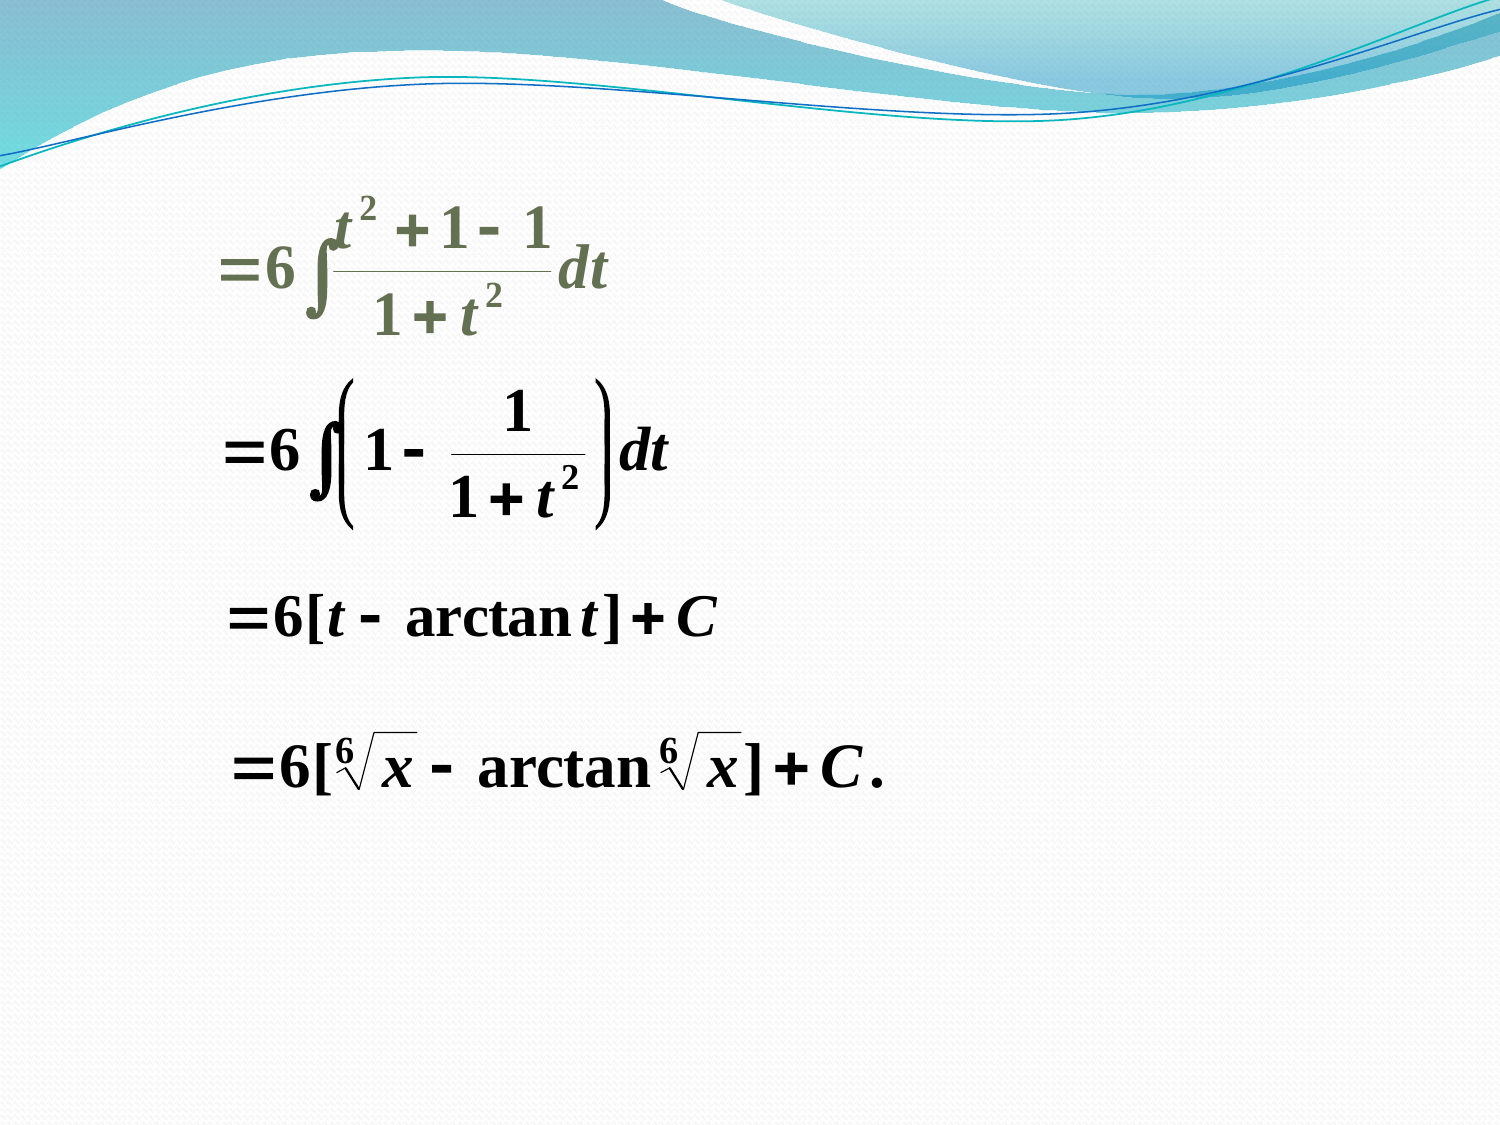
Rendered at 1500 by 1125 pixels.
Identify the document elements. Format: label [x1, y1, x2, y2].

text_box [220, 588, 726, 656]
text_box [216, 374, 676, 534]
text_box [224, 725, 888, 808]
text_box [212, 187, 615, 340]
